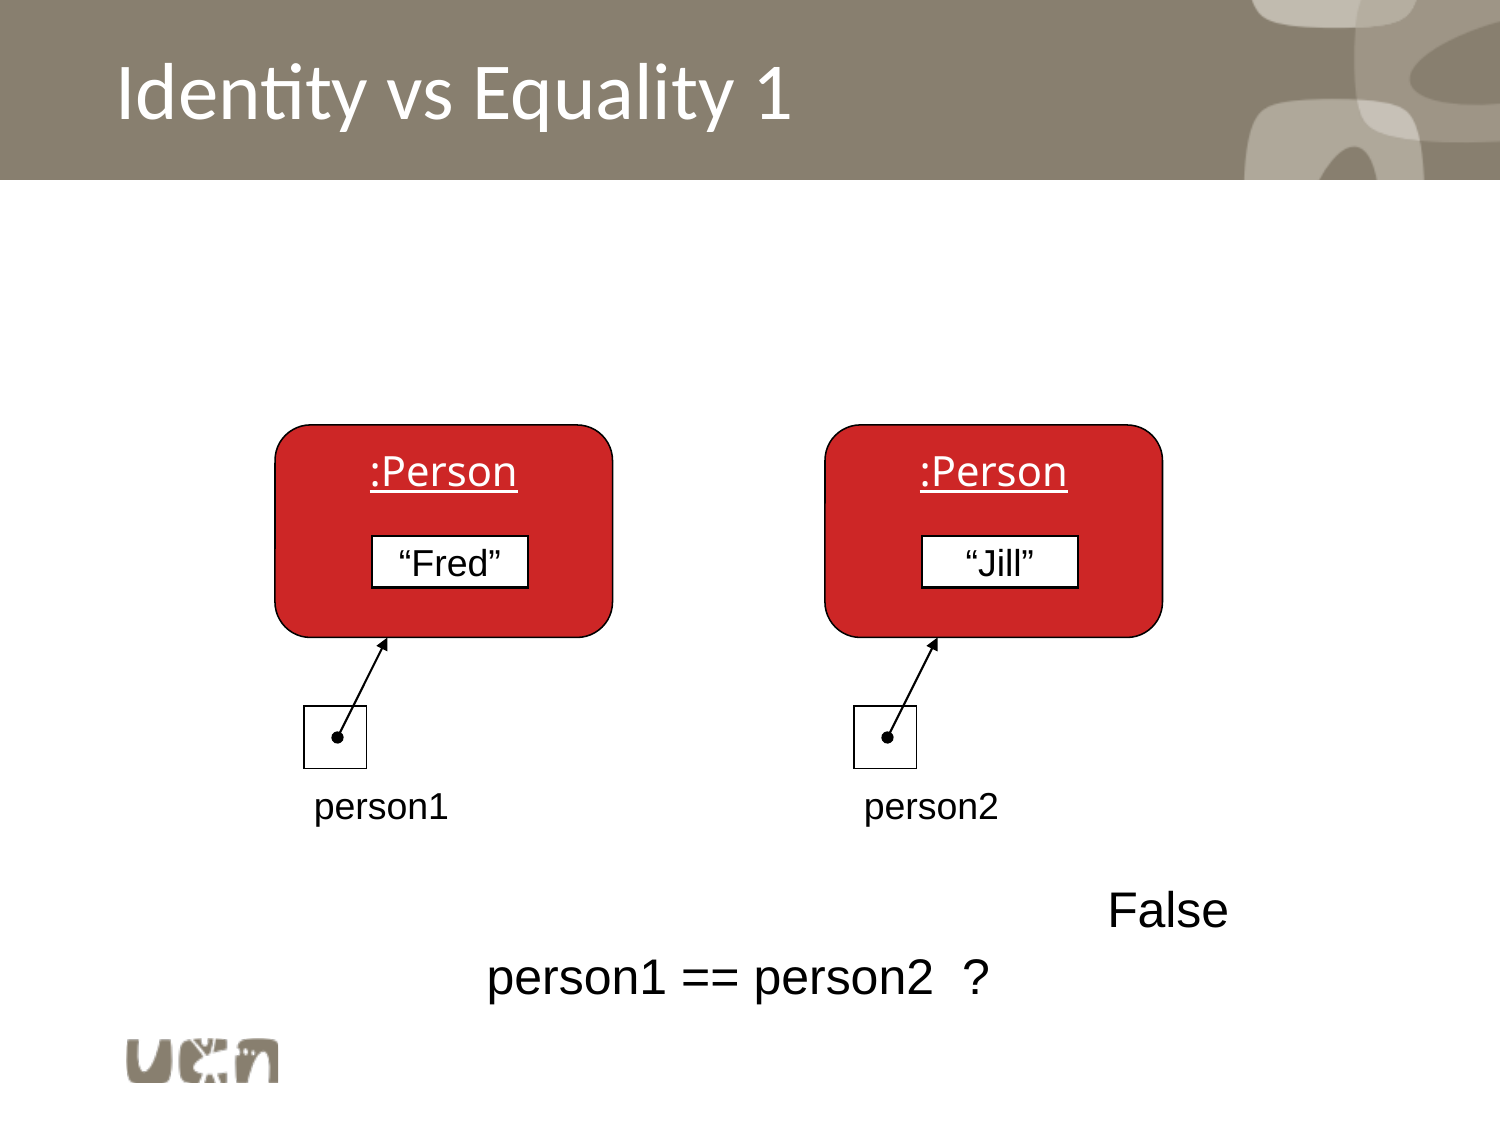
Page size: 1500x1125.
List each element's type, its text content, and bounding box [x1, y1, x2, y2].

text_box “Fred” [371, 536, 529, 588]
text_box [274, 502, 613, 638]
text_box person2 [849, 774, 1015, 835]
text_box “Jill” [921, 536, 1078, 588]
text_box [353, 637, 388, 706]
text_box [283, 424, 604, 437]
text_box [304, 706, 367, 769]
text_box [854, 706, 917, 769]
text_box [833, 424, 1154, 437]
text_box :Person [275, 437, 613, 502]
text_box [903, 637, 938, 706]
text_box [824, 460, 1163, 638]
title Identity vs Equality 1 [100, 30, 1376, 144]
text_box person1 [299, 774, 465, 835]
text_box person1 == person2 ? [471, 937, 1005, 1012]
text_box False [1092, 869, 1388, 945]
text_box :Person [825, 437, 1163, 502]
